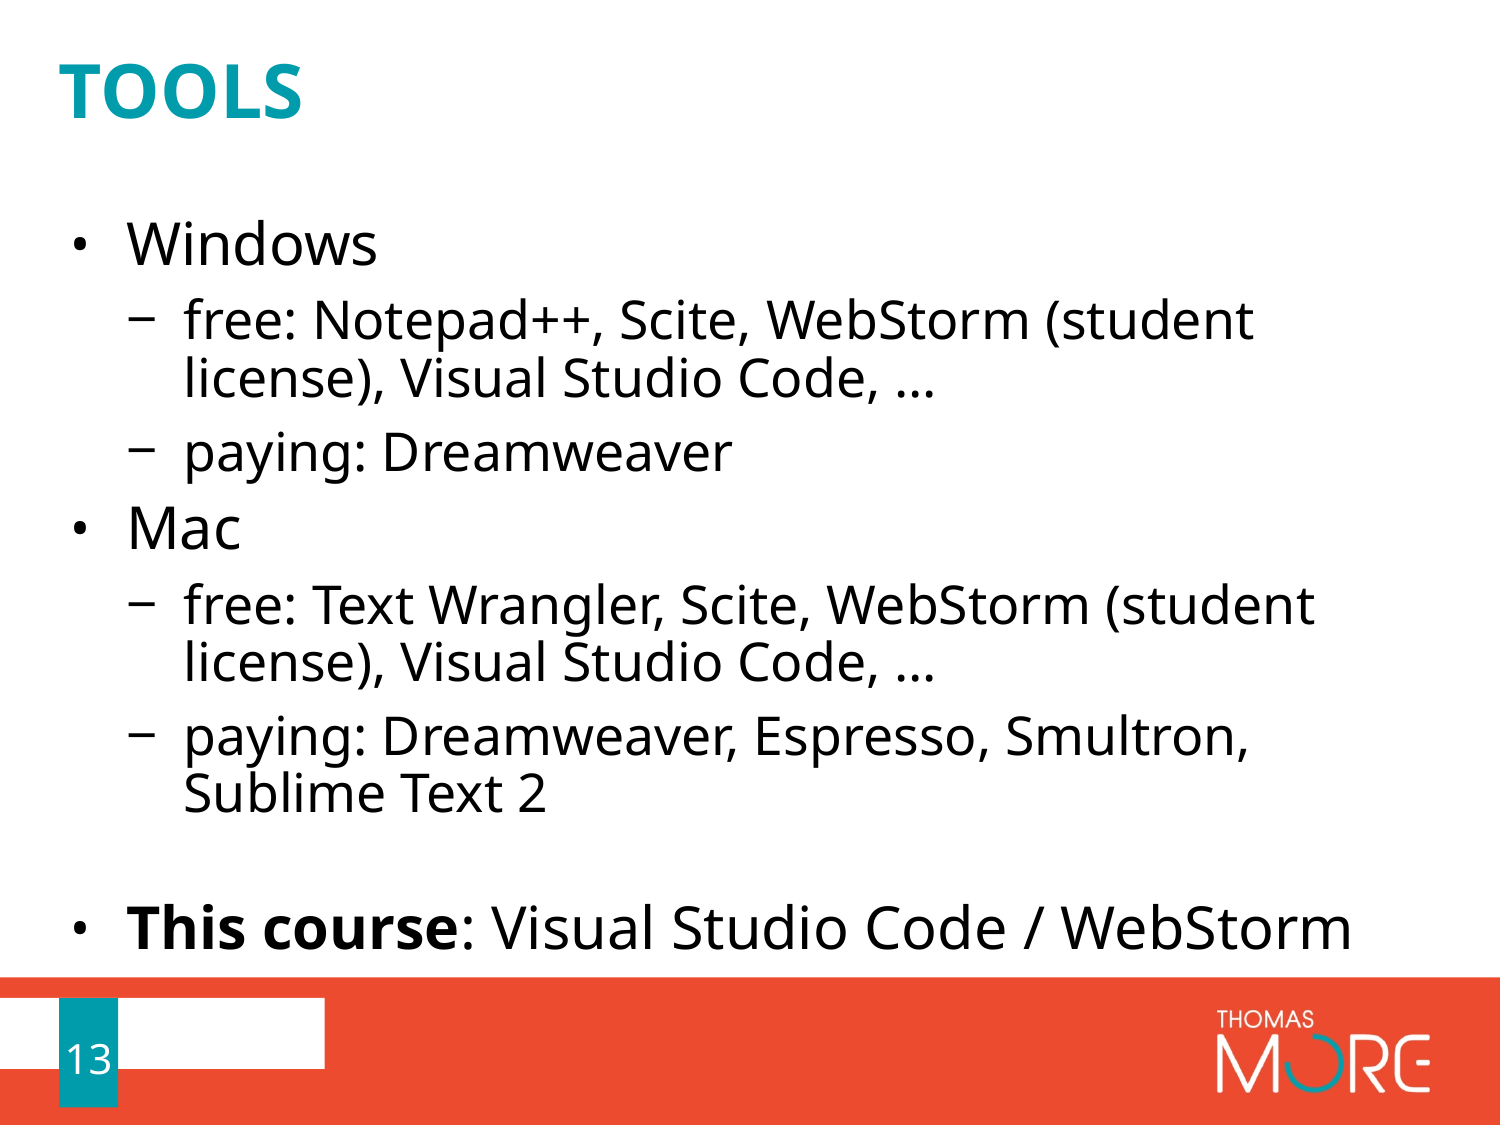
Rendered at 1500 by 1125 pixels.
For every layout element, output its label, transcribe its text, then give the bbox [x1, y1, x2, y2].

slide_number 13 [59, 998, 119, 1108]
picture [1187, 980, 1459, 1122]
list Windows free: Notepad++, Scite, WebStorm (student license), Visual Studio Code, … paying: Dreamweaver Mac free: Text Wrangler, Scite, WebStorm (student license), Visual Studio Code, … paying: Dreamweaver, Espresso, Smultron, Sublime Text 2 This course: Visual Studio Code / WebStorm [0, 172, 1500, 965]
title Tools [0, 0, 1500, 172]
